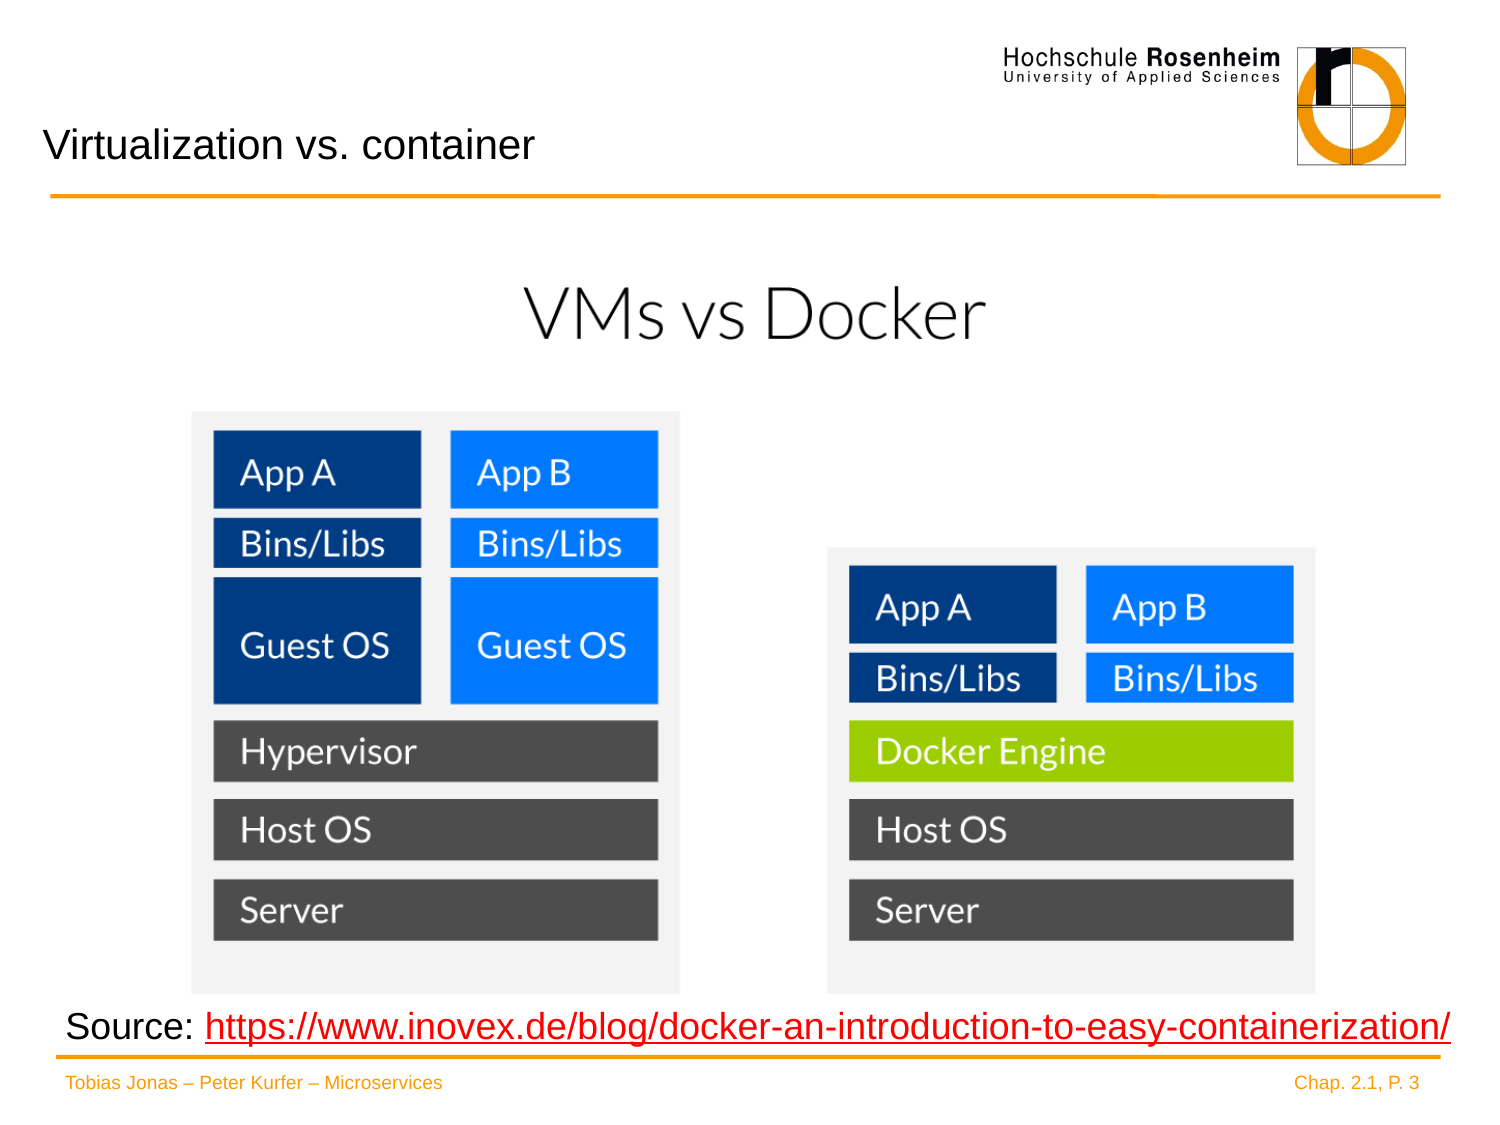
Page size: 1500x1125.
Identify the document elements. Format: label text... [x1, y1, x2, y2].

picture [1003, 45, 1407, 167]
title Virtualization vs. container [42, 41, 987, 168]
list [149, 229, 1363, 1026]
text_box Source: https://www.inovex.de/blog/docker-an-introduction-to-easy-containerization/ [50, 994, 1466, 1055]
